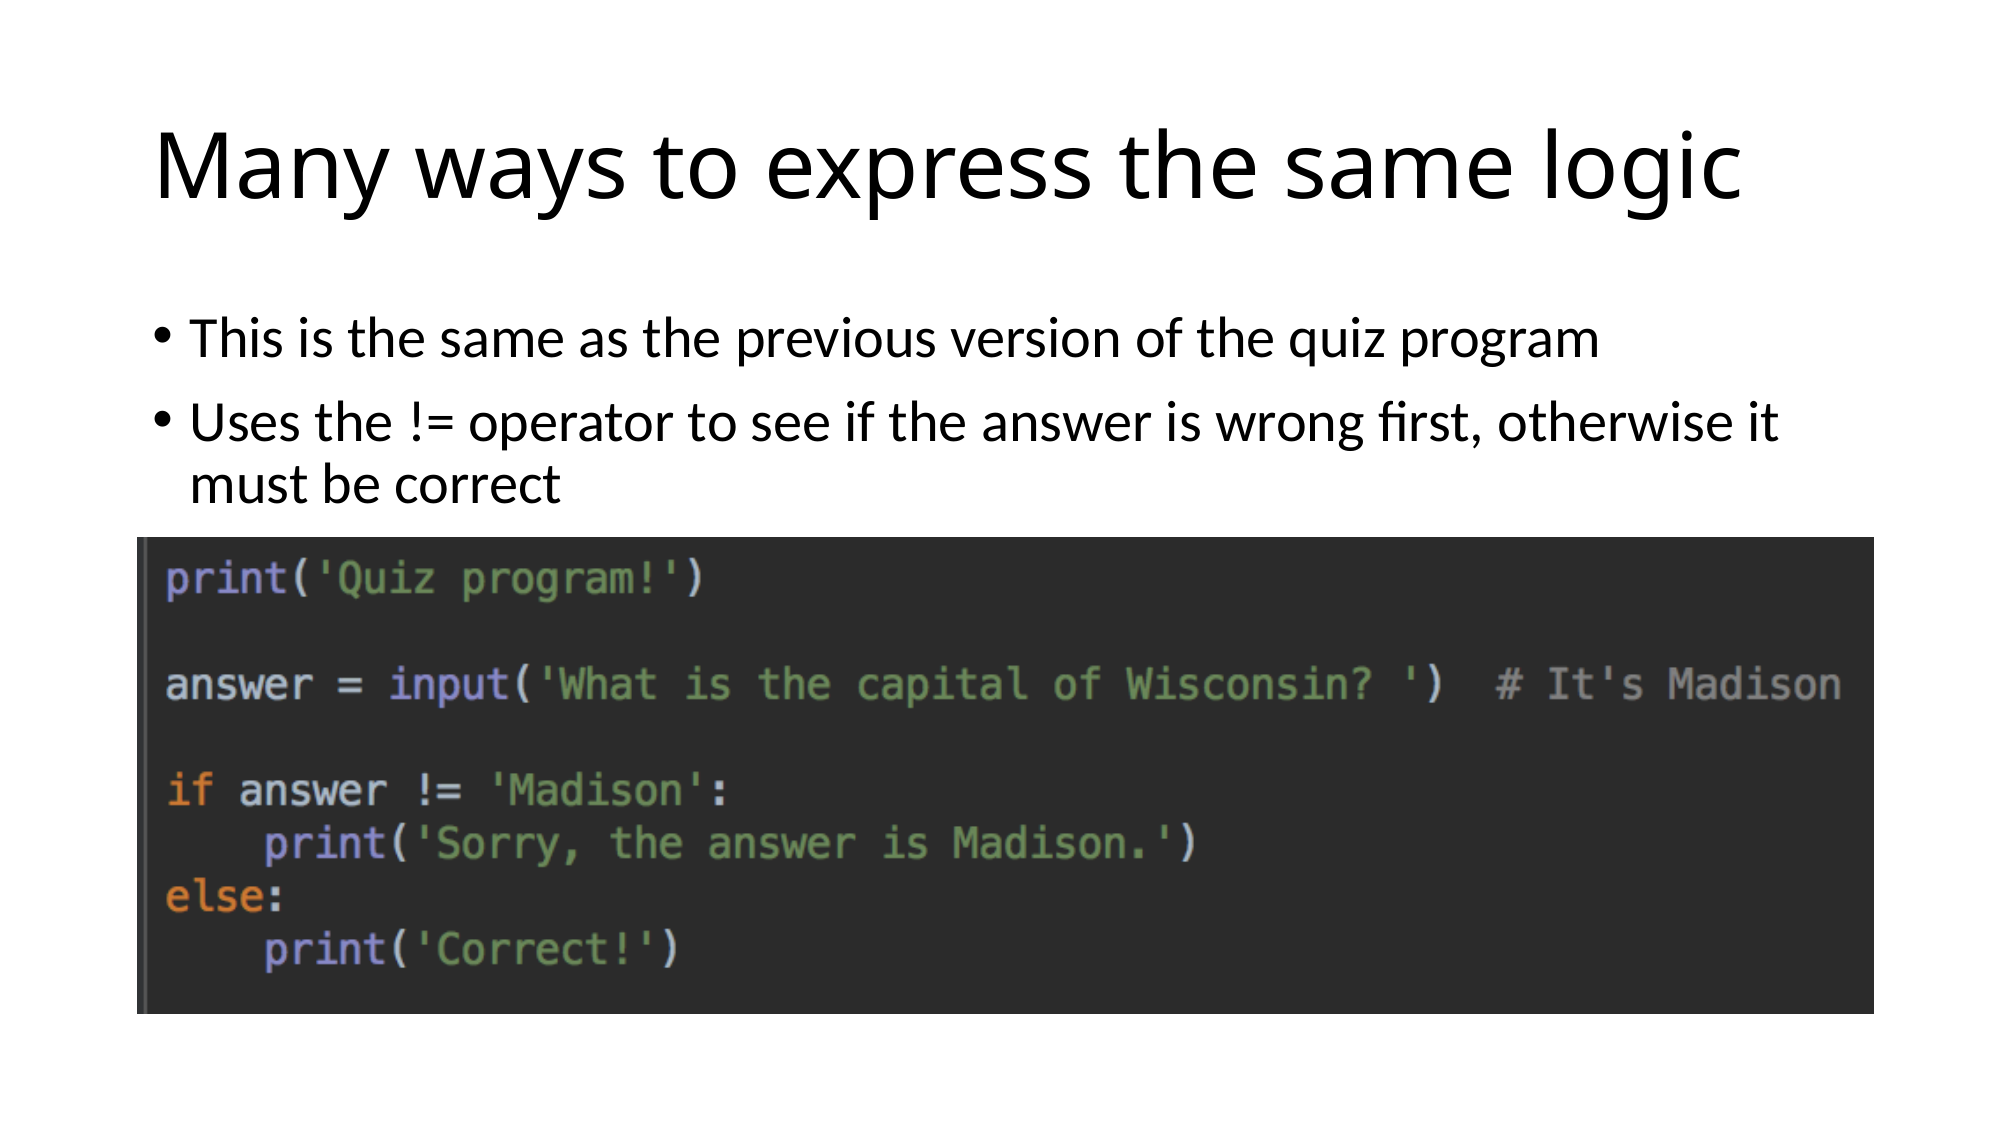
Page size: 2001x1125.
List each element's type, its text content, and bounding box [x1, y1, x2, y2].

title Many ways to express the same logic [137, 59, 1863, 278]
picture [137, 537, 1874, 1014]
list This is the same as the previous version of the quiz program Uses the != operator to see if the answer is wrong first, otherwise it must be correct [137, 299, 1863, 537]
